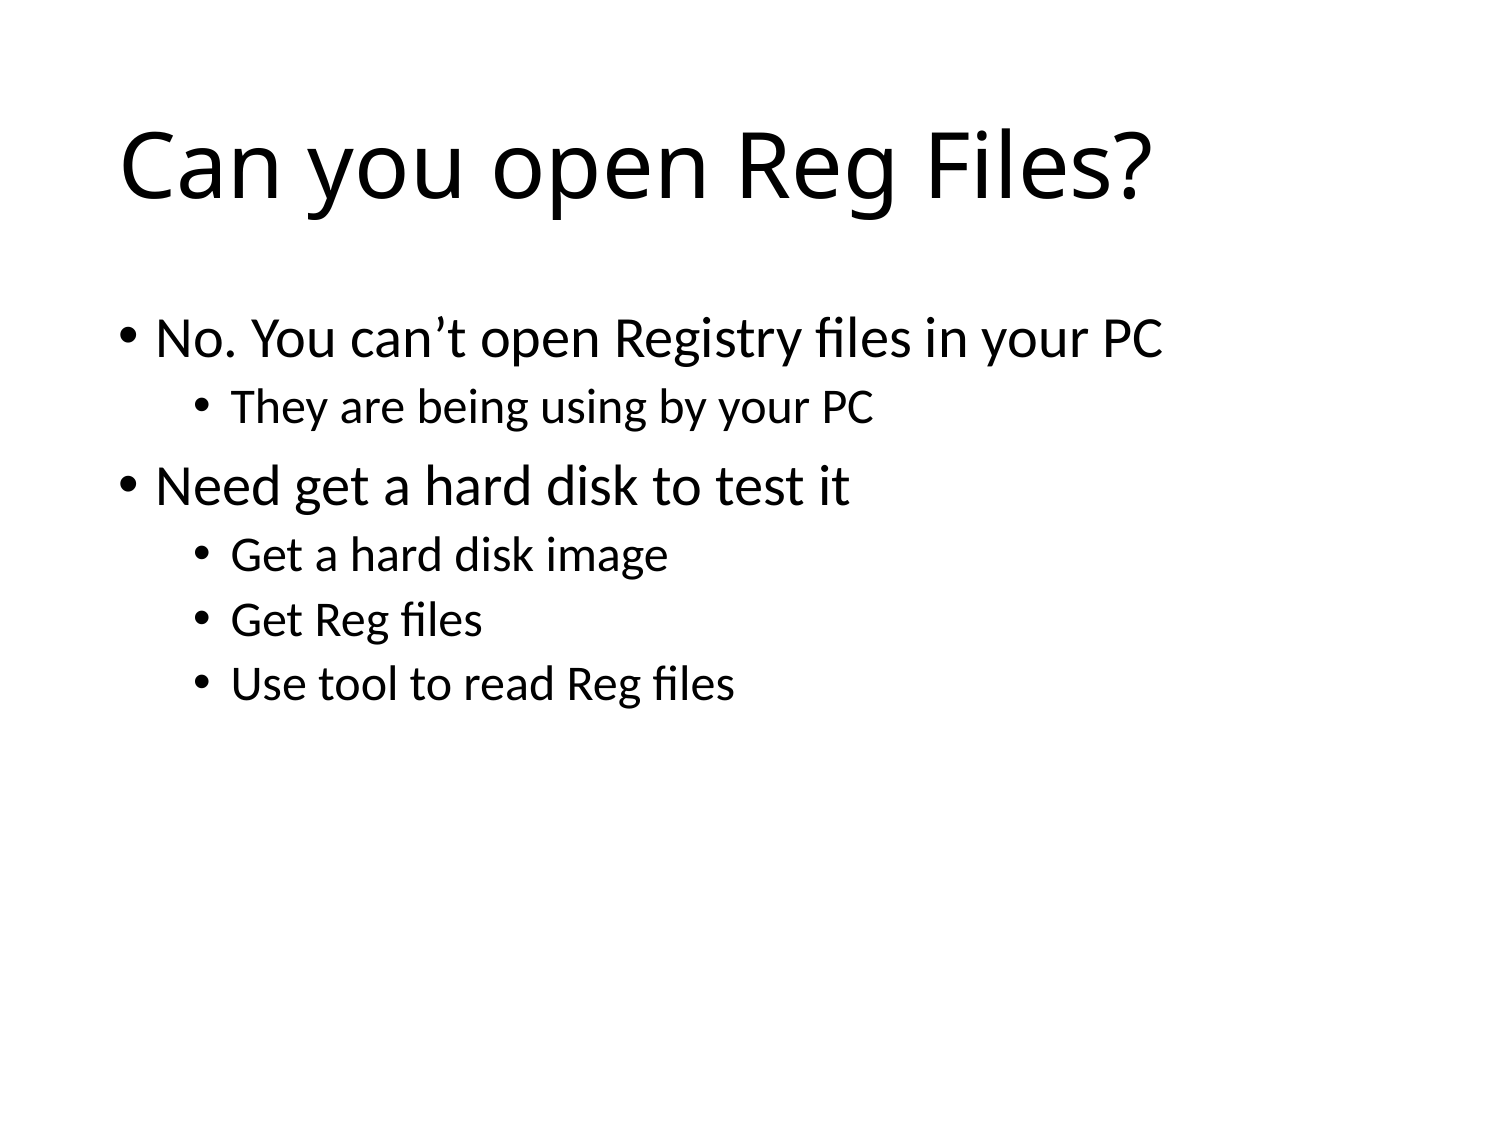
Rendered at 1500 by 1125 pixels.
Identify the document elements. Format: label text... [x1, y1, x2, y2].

title Can you open Reg Files? [103, 59, 1397, 278]
list No. You can’t open Registry files in your PC They are being using by your PC Need get a hard disk to test it Get a hard disk image Get Reg files Use tool to read Reg files [103, 299, 1397, 1014]
